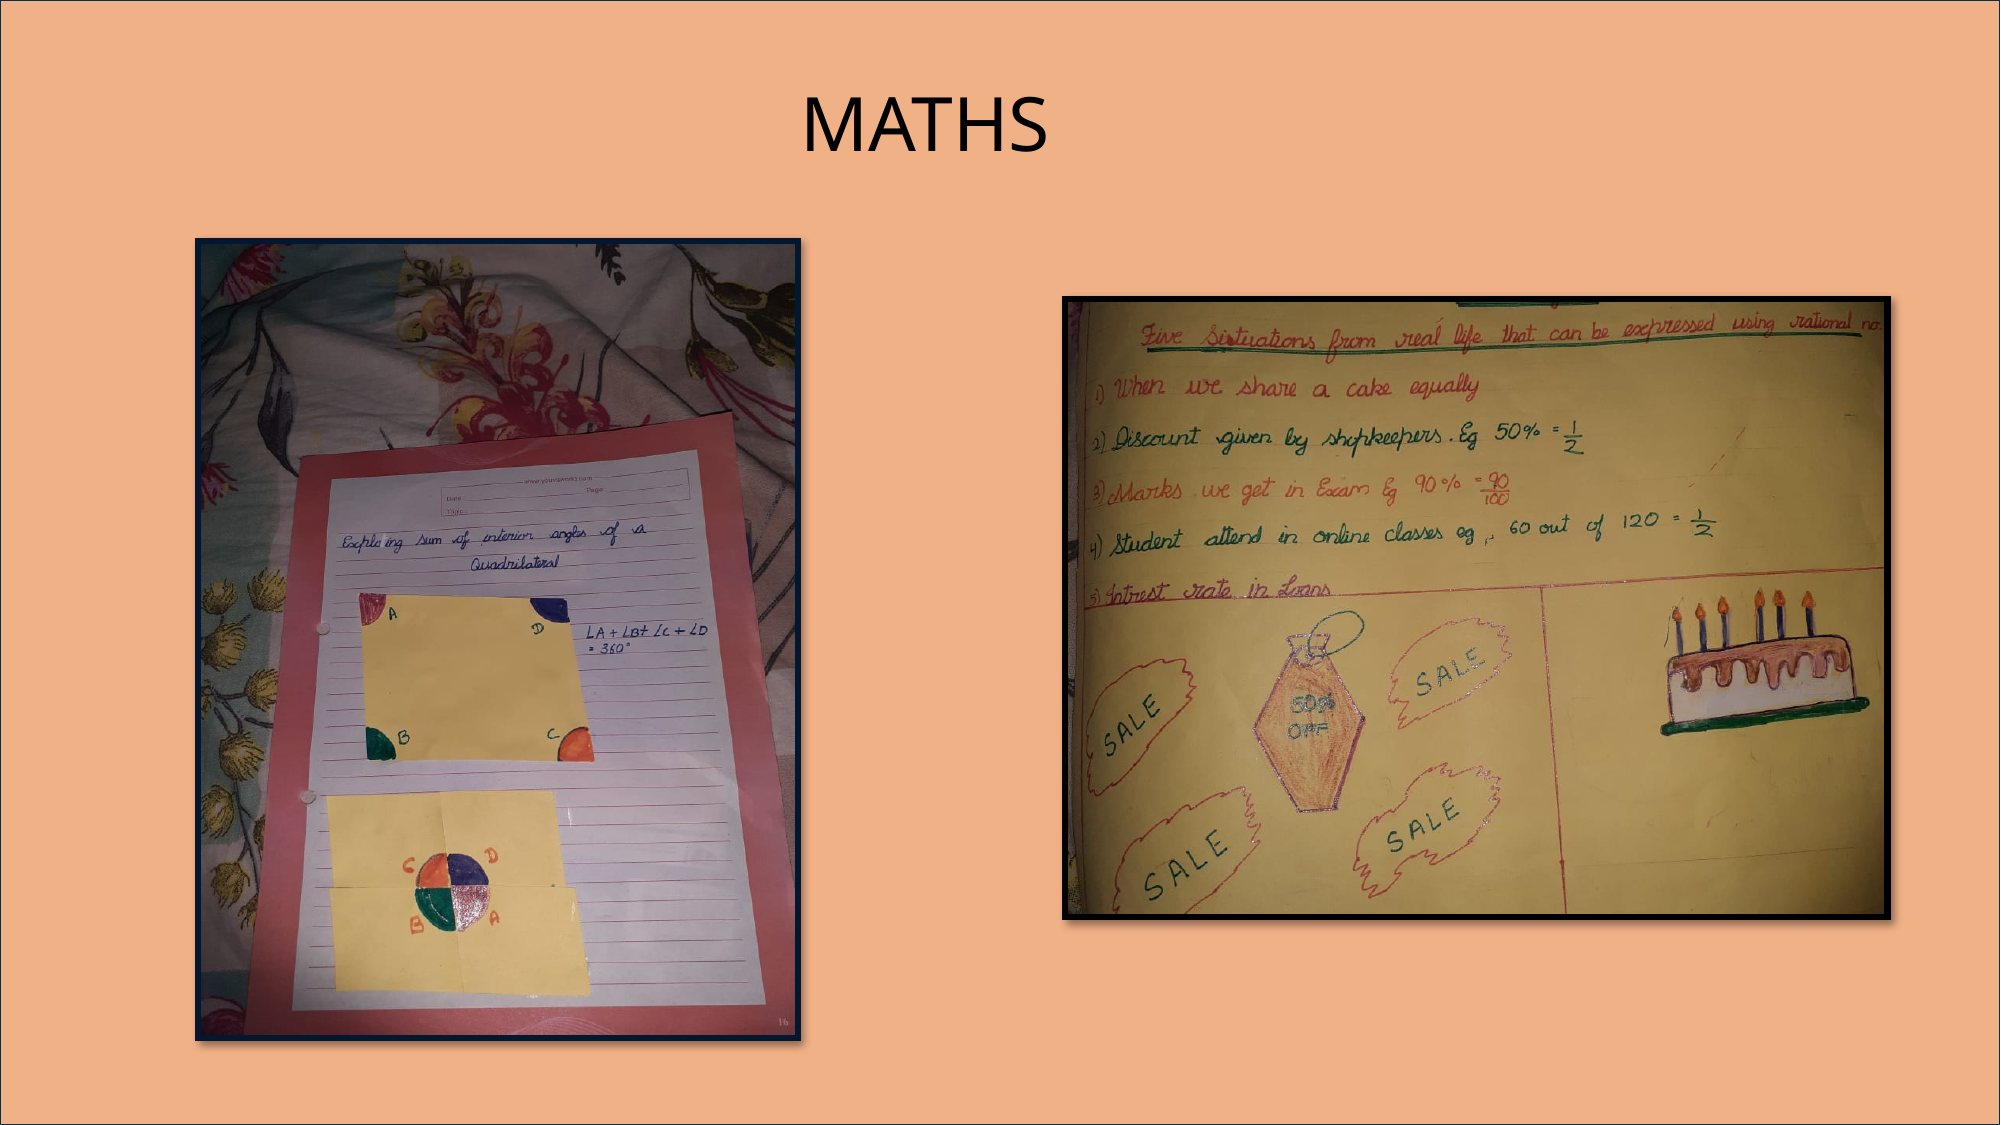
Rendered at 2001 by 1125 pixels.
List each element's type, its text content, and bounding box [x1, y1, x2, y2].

text_box [0, 0, 2000, 1125]
picture [1067, 301, 1885, 915]
title MATHS [259, 13, 1180, 231]
picture [201, 243, 795, 1036]
